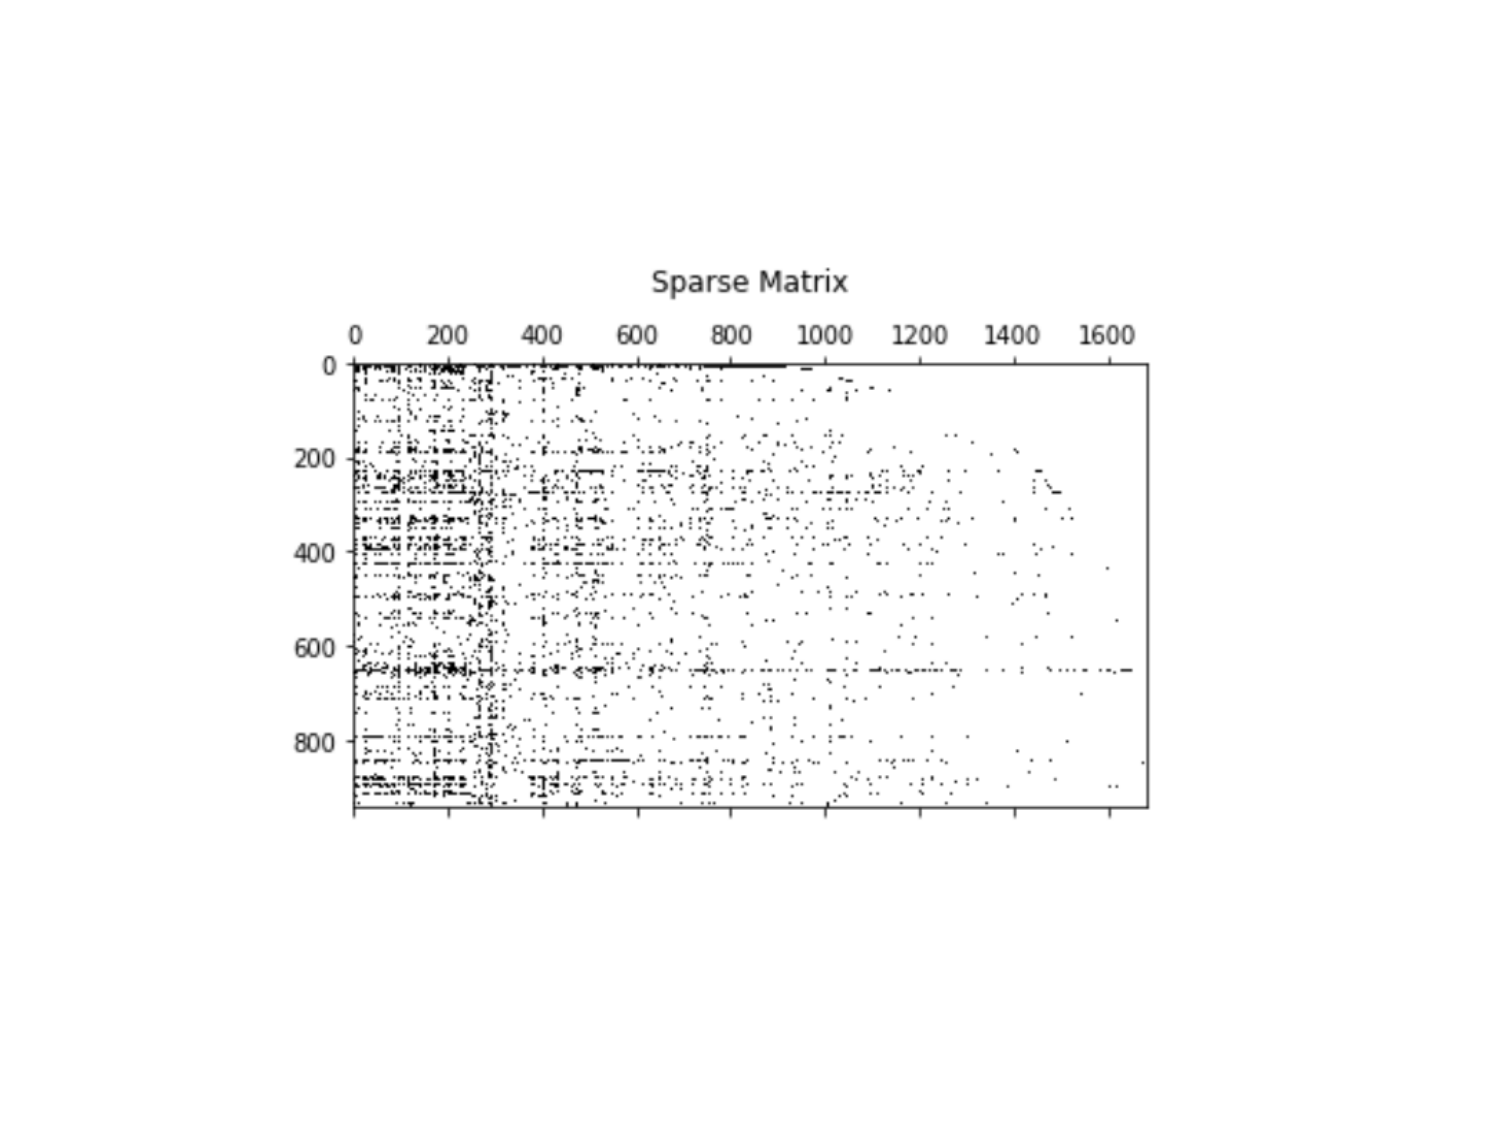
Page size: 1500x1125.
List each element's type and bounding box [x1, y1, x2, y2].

picture [262, 249, 1226, 856]
